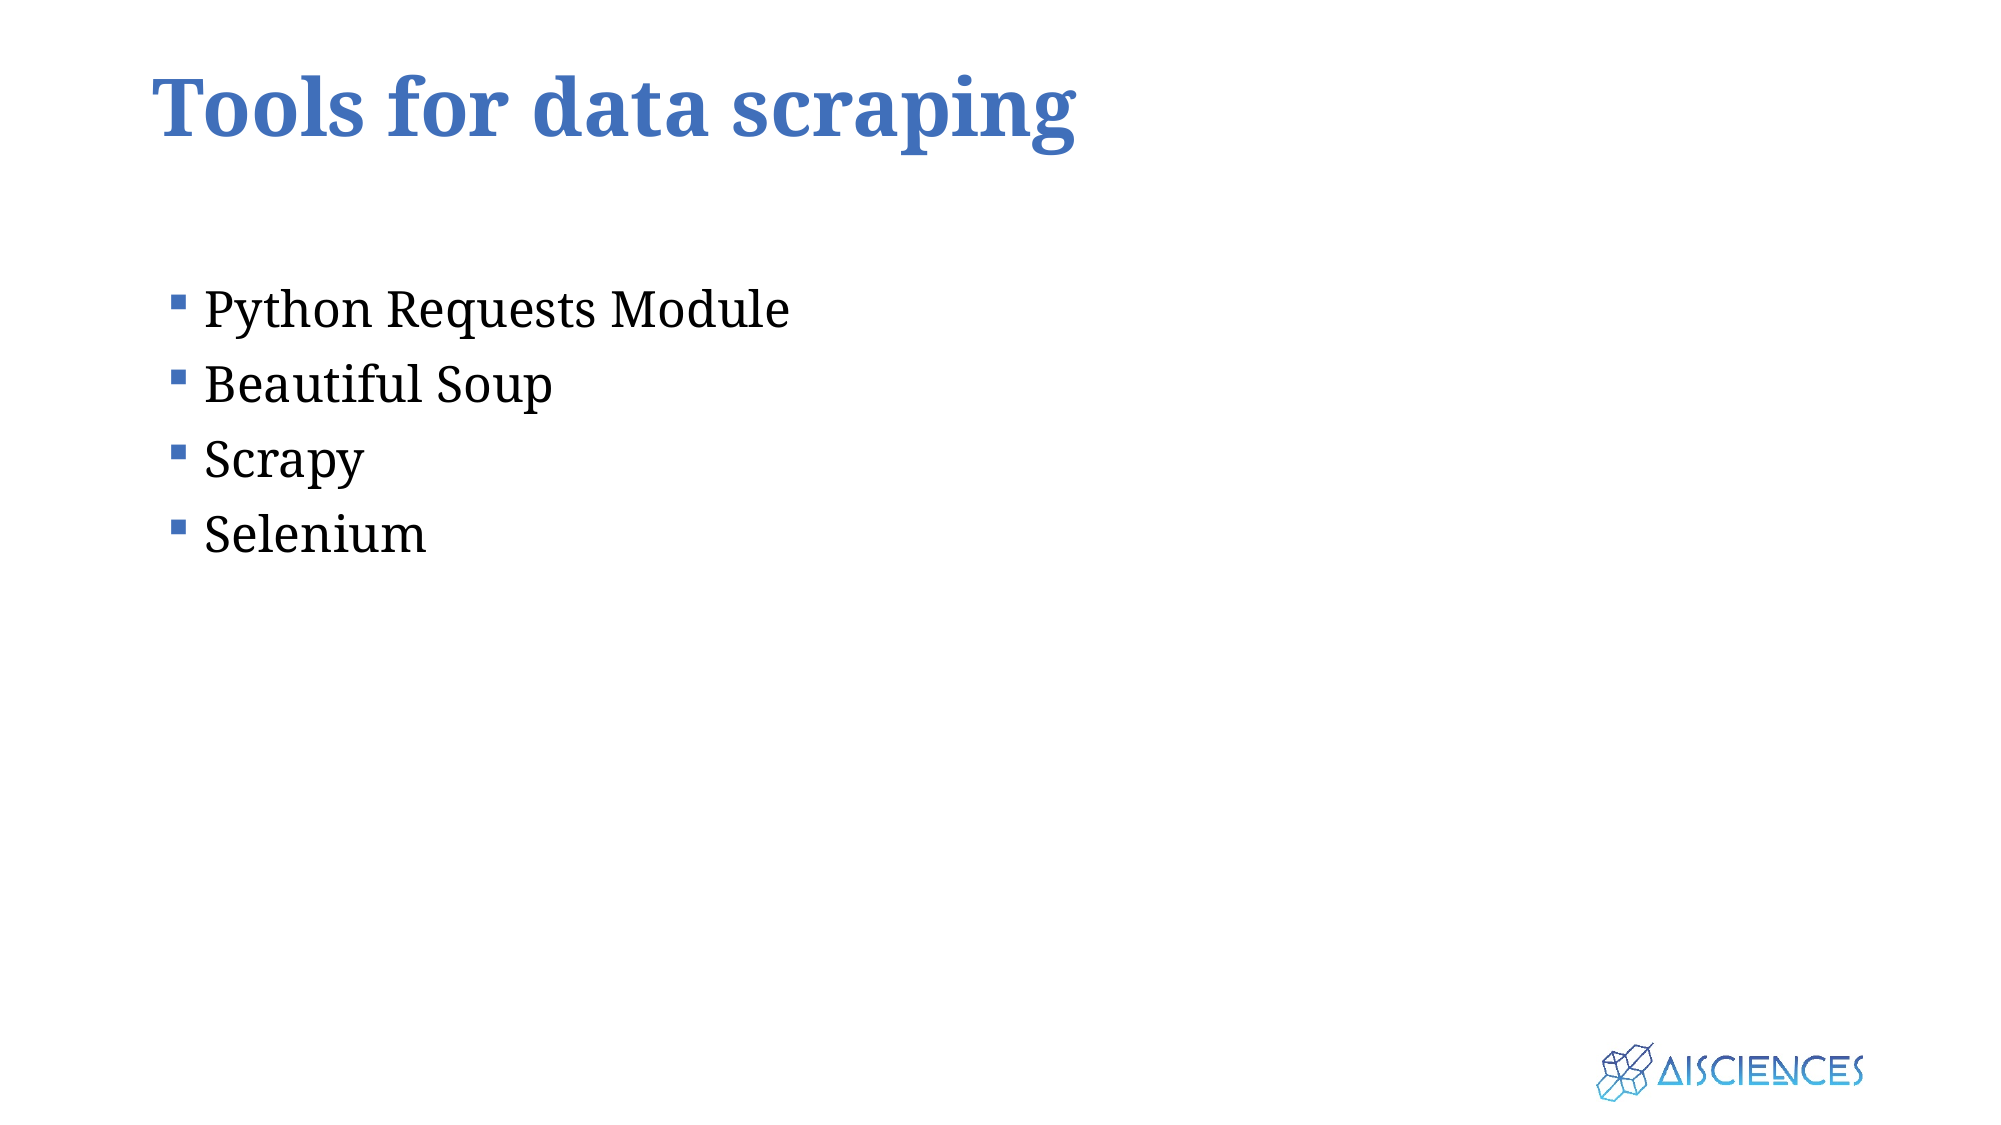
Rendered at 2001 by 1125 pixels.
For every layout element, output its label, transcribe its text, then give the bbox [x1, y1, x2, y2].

list Python Requests Module Beautiful Soup Scrapy Selenium [152, 277, 1878, 949]
title Tools for data scraping [137, 59, 1863, 278]
picture [1596, 1042, 1863, 1102]
